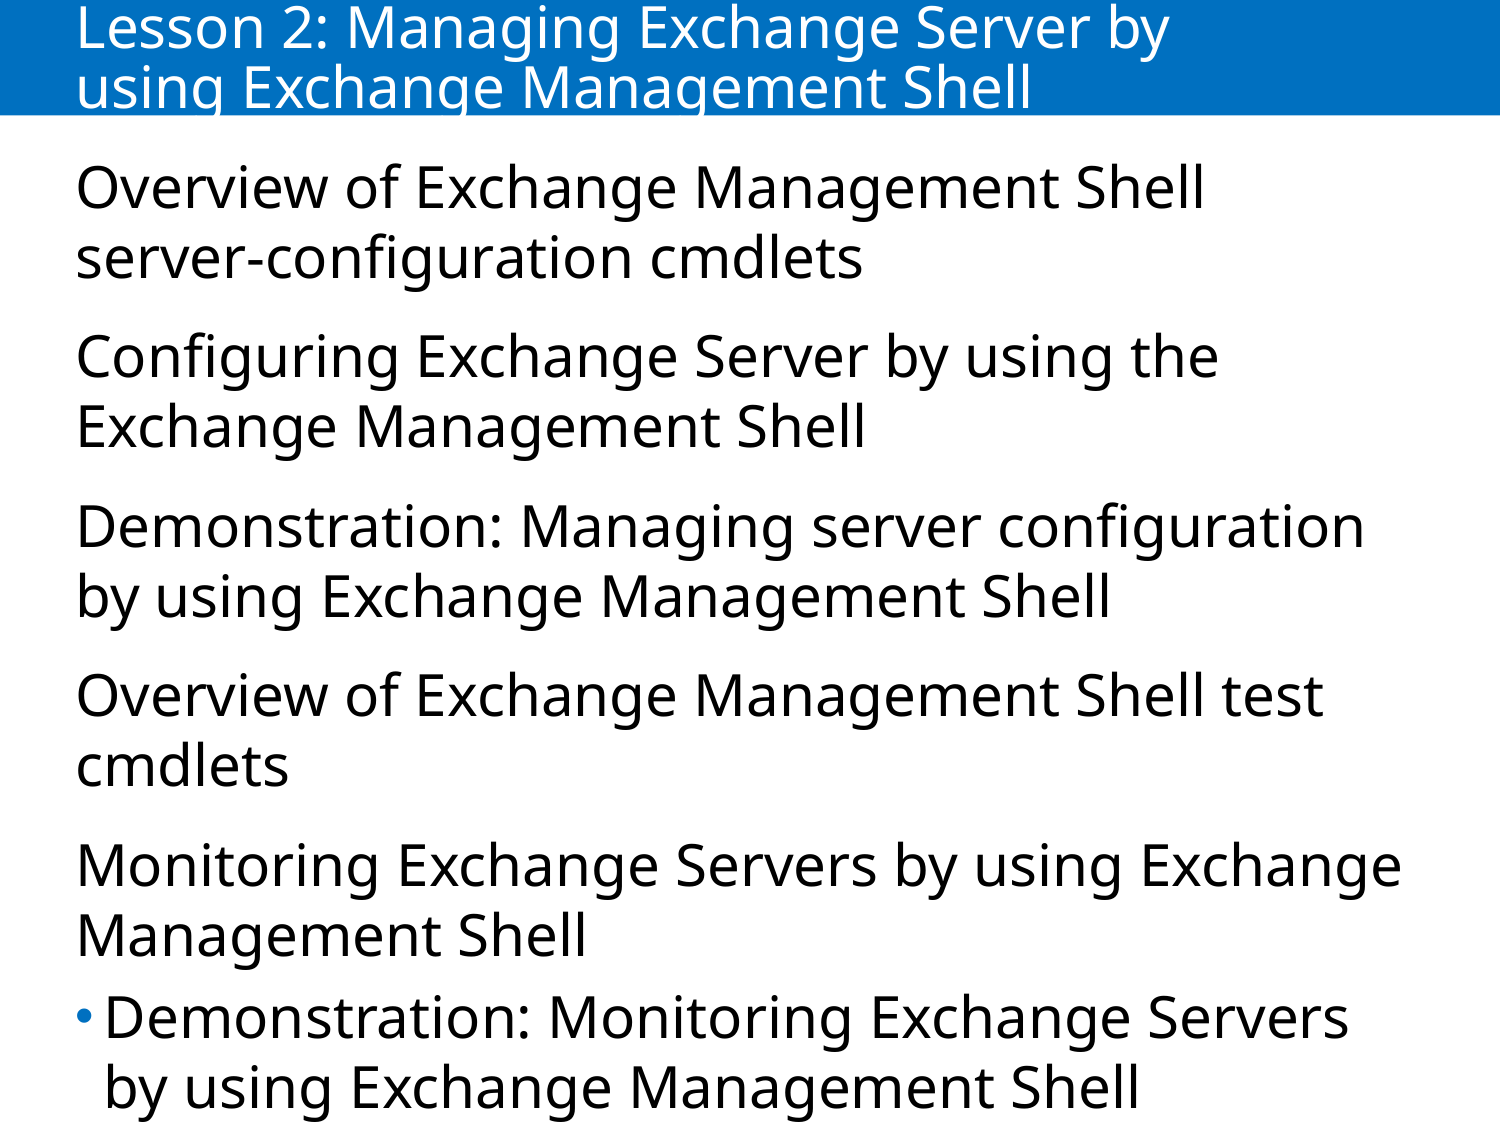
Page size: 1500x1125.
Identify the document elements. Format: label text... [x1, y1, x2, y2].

title Lesson 2: Managing Exchange Server by using Exchange Management Shell [75, 0, 1351, 122]
list Overview of Exchange Management Shell server-configuration cmdlets Configuring Exchange Server by using the Exchange Management Shell Demonstration: Managing server configuration by using Exchange Management Shell Overview of Exchange Management Shell test cmdlets Monitoring Exchange Servers by using Exchange Management Shell Demonstration: Monitoring Exchange Servers by using Exchange Management Shell [74, 149, 1408, 995]
